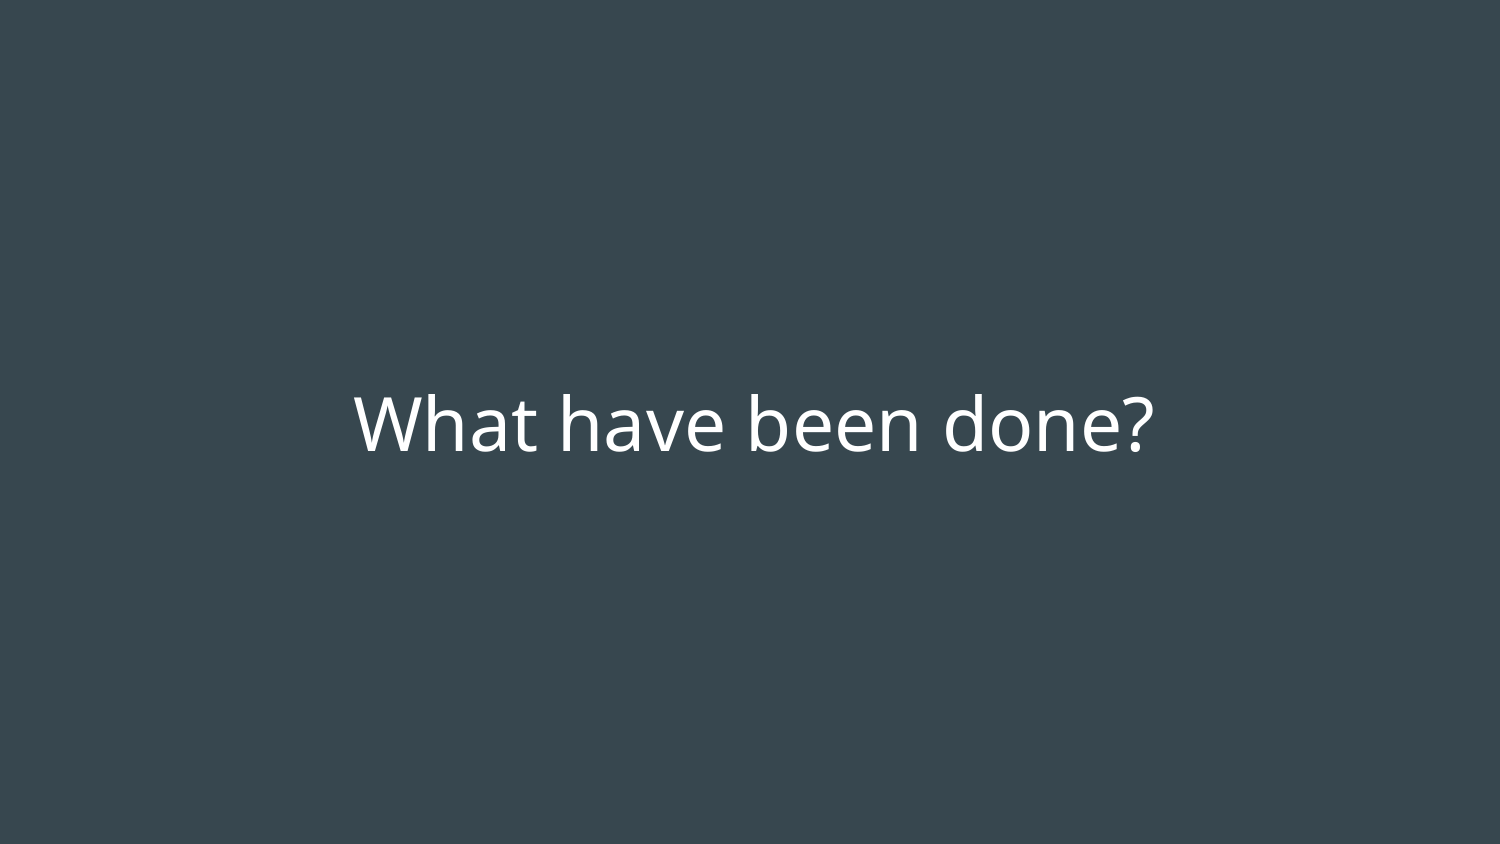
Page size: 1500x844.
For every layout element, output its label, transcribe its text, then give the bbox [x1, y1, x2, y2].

title What have been done? [110, 351, 1399, 493]
